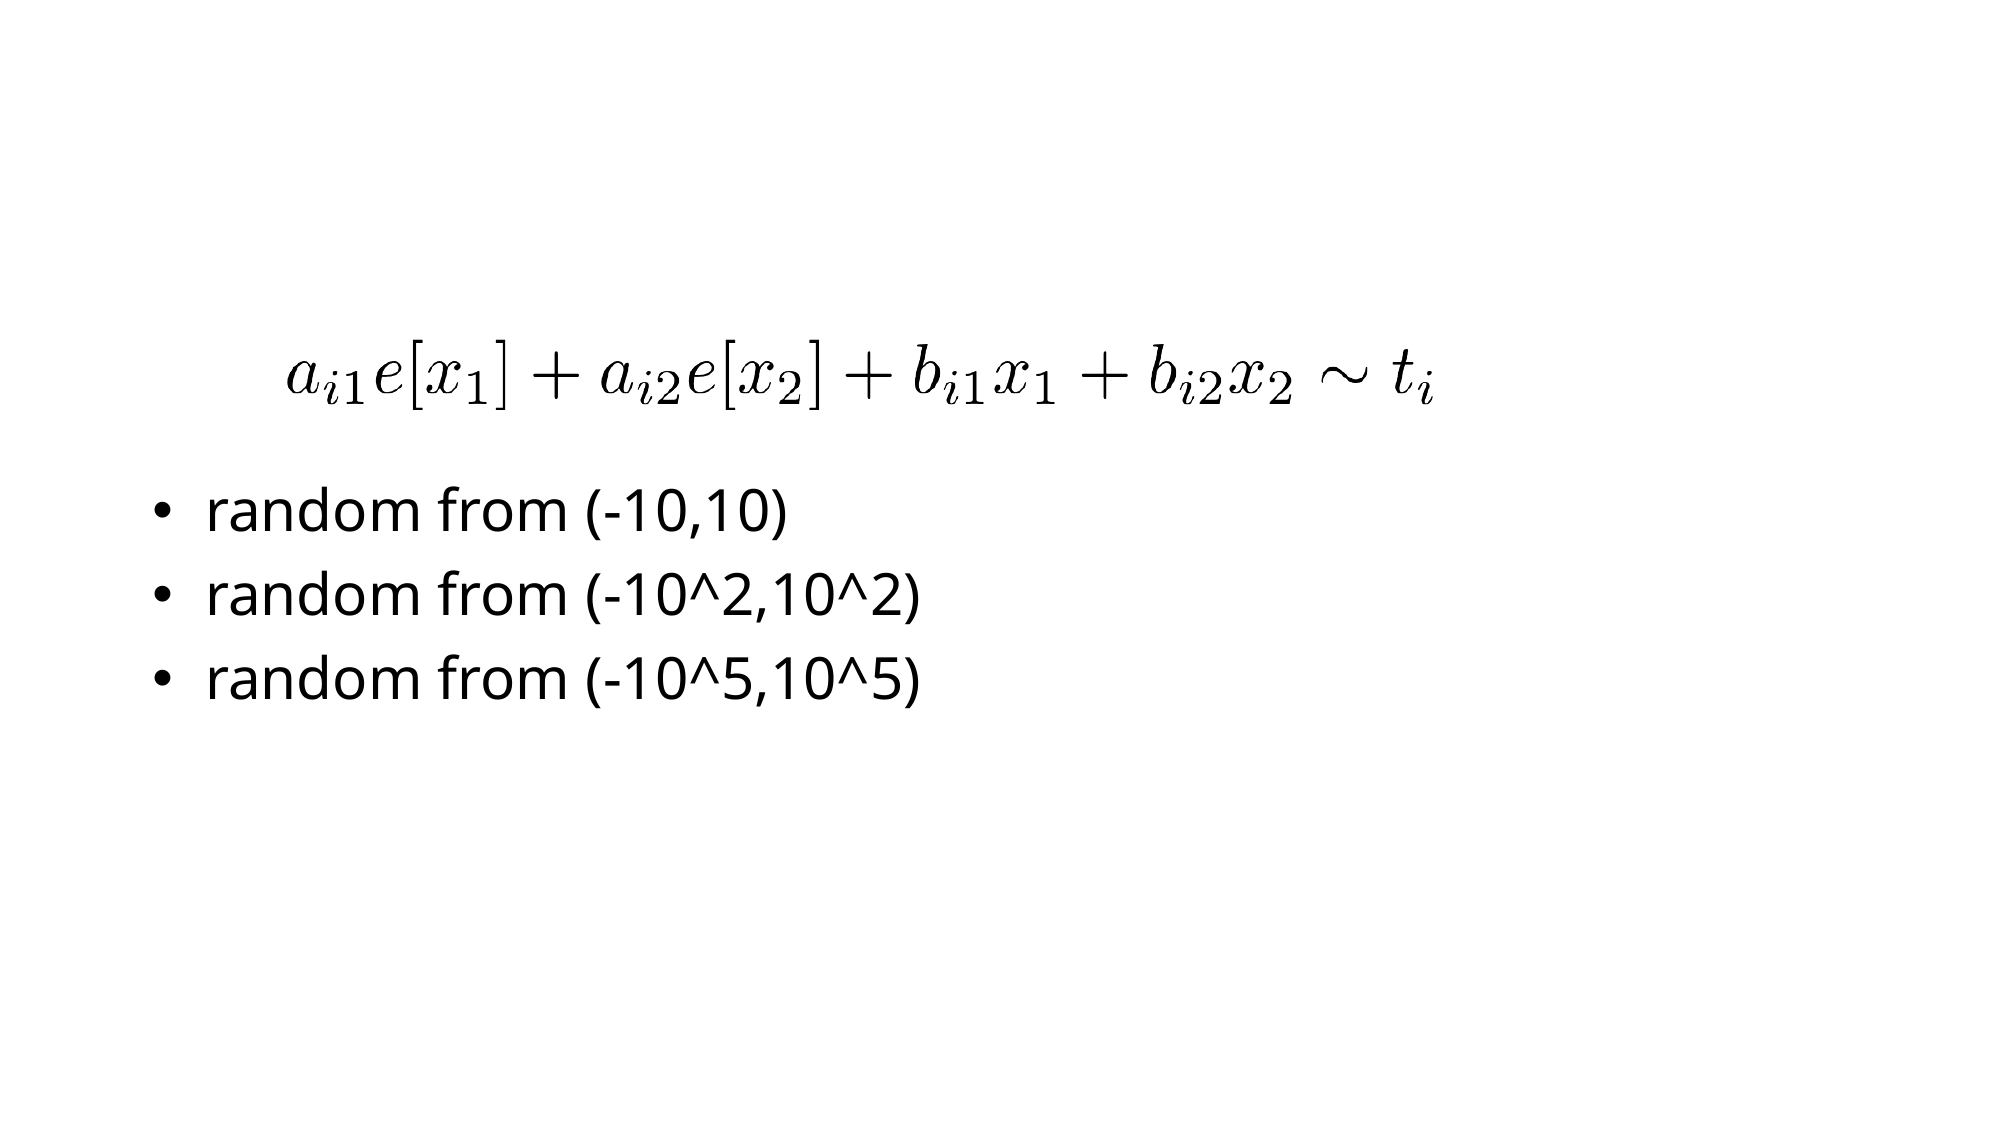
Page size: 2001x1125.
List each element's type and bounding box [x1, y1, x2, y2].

picture [287, 339, 1433, 410]
